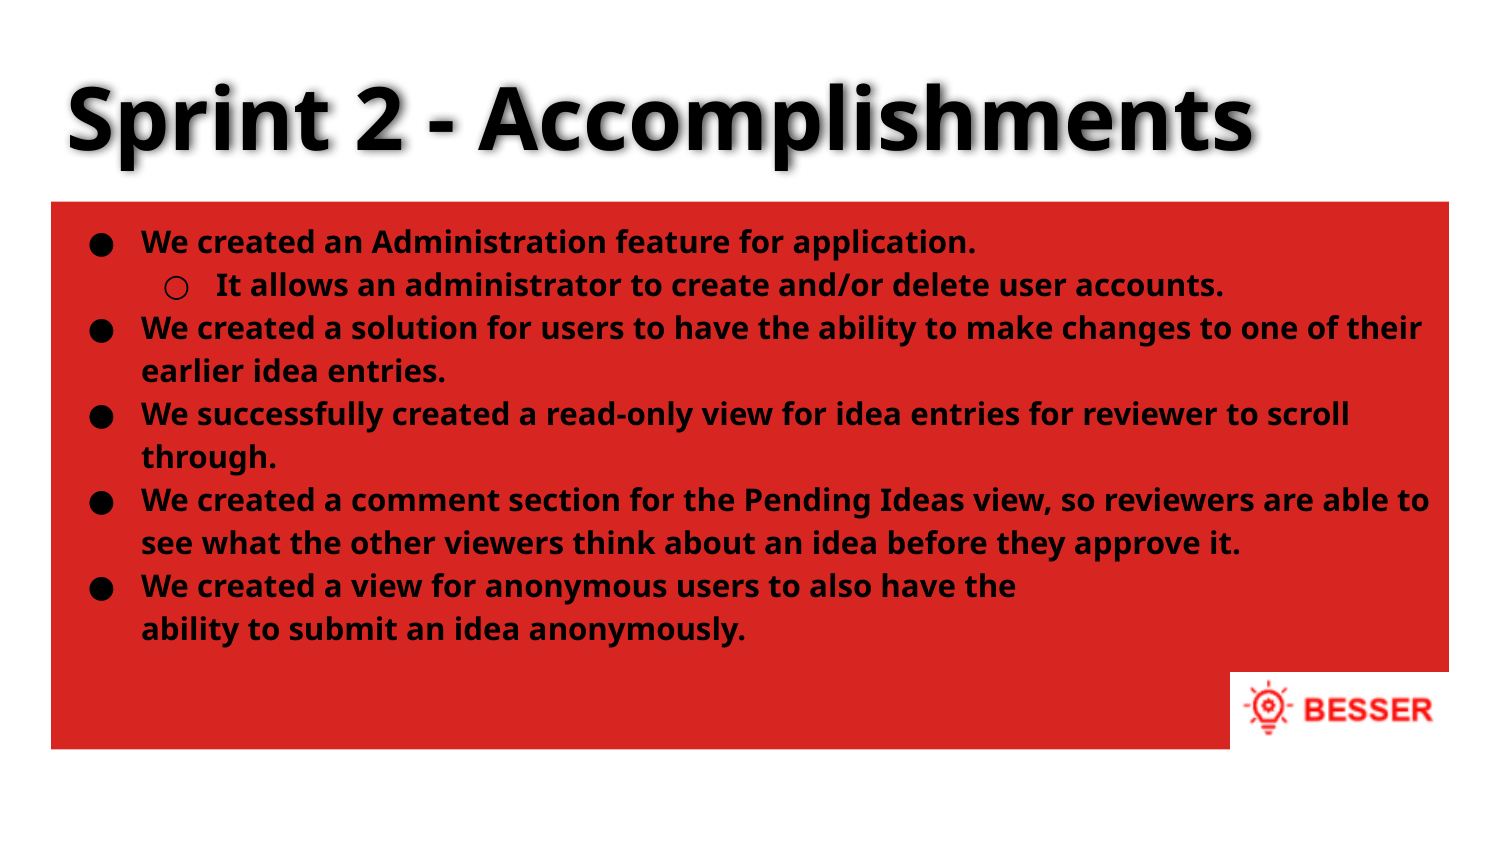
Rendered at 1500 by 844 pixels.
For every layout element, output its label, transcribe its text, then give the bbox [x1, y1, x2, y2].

list We created an Administration feature for application. It allows an administrator to create and/or delete user accounts. We created a solution for users to have the ability to make changes to one of their earlier idea entries. We successfully created a read-only view for idea entries for reviewer to scroll through. We created a comment section for the Pending Ideas view, so reviewers are able to see what the other viewers think about an idea before they approve it. We created a view for anonymous users to also have the ability to submit an idea anonymously. [51, 201, 1449, 750]
picture [1229, 672, 1450, 750]
title Sprint 2 - Accomplishments [51, 48, 1449, 180]
